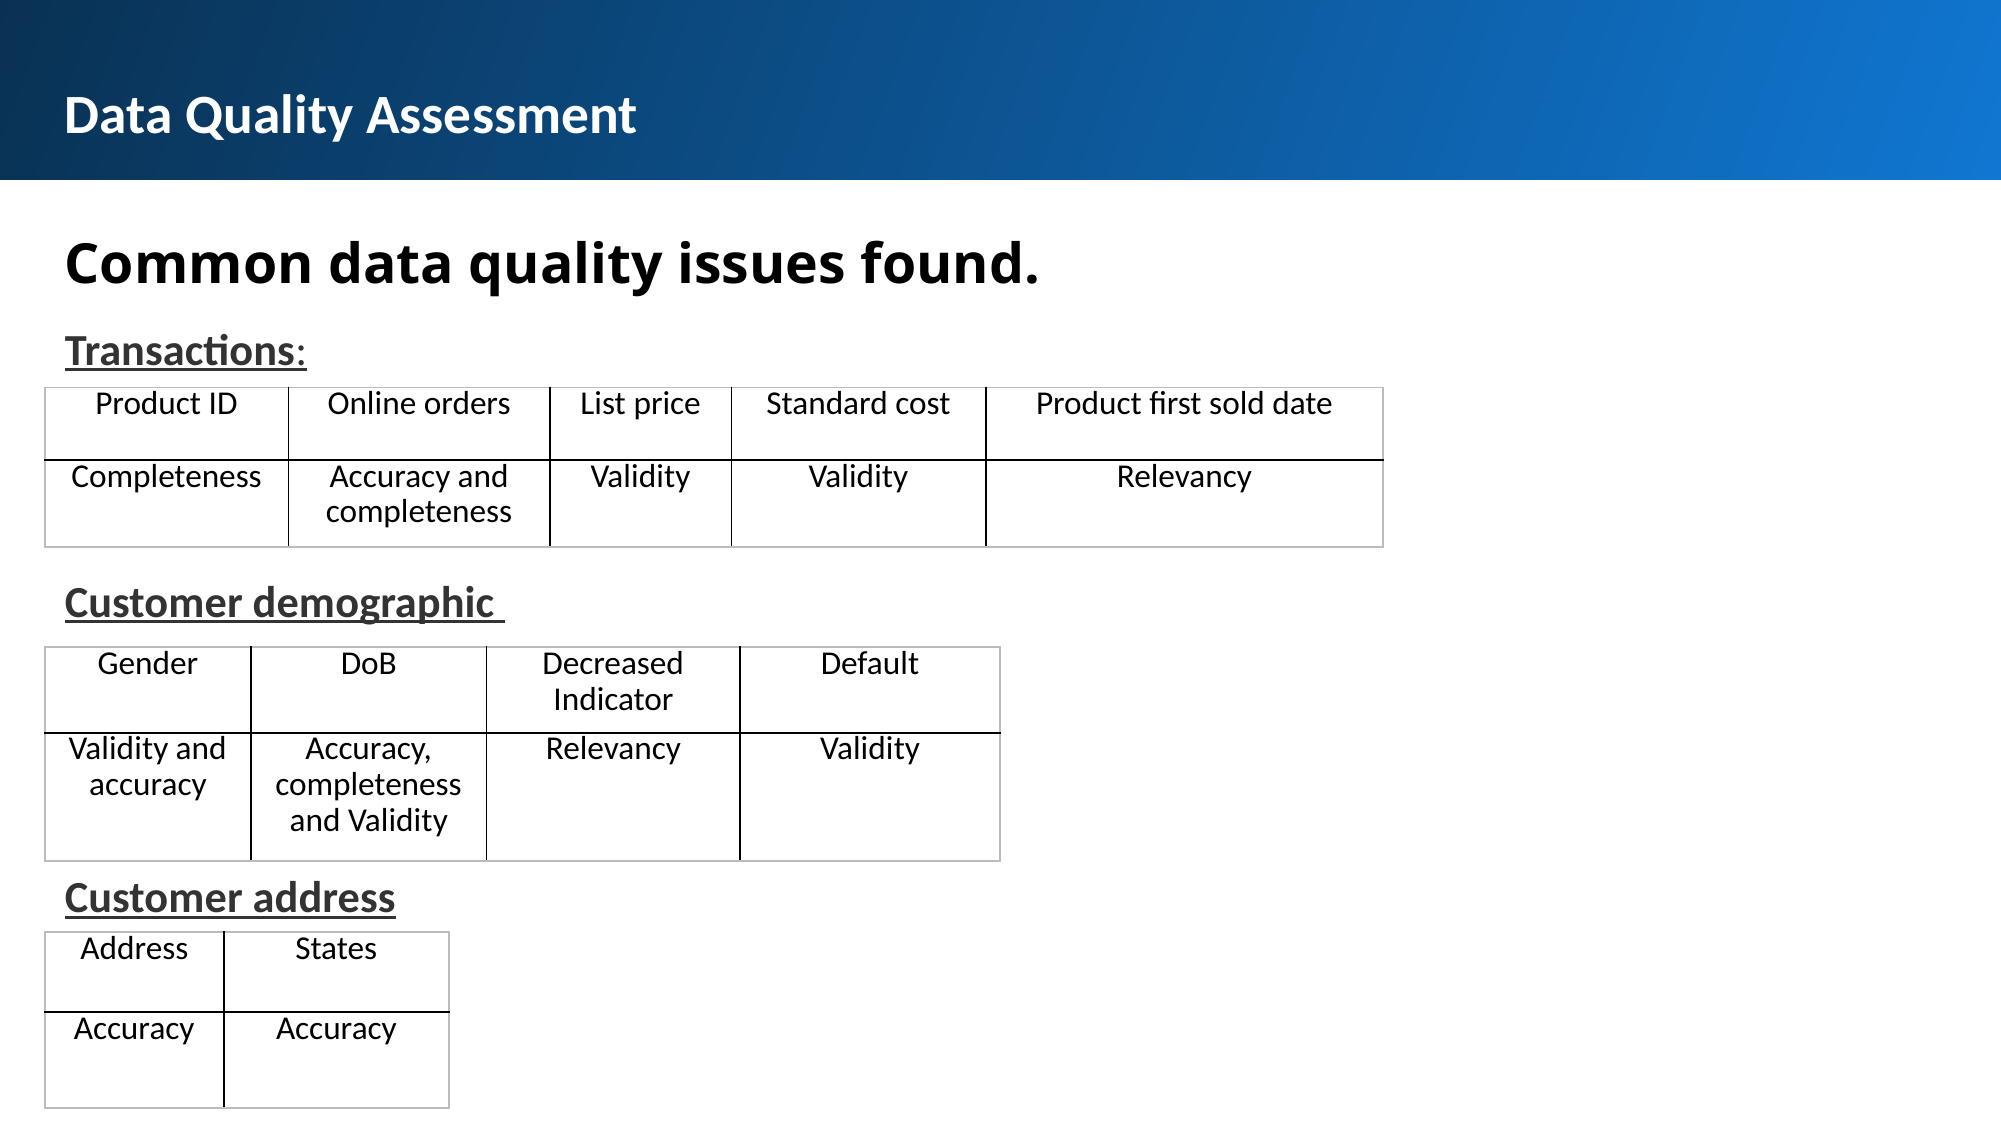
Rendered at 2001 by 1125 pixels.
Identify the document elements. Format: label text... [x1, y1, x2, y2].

table_header List price [551, 388, 731, 459]
table_cell Validity [741, 734, 999, 858]
table_header Decreased Indicator [487, 648, 739, 732]
table_cell Validity [732, 461, 985, 546]
table_header Standard cost [732, 388, 985, 459]
table_header Address [46, 933, 223, 1011]
text_box Customer demographic [44, 562, 1000, 637]
table_cell Relevancy [487, 734, 739, 858]
text_box Data Quality Assessment [44, 57, 1919, 165]
table_cell Accuracy [46, 1013, 223, 1107]
table_cell Relevancy [987, 461, 1382, 546]
table_header States [225, 933, 448, 1011]
table_header Product ID [46, 388, 288, 459]
table_header DoB [252, 648, 486, 732]
text_box Common data quality issues found. [44, 197, 1919, 315]
table_header Product first sold date [987, 388, 1382, 459]
table_cell Accuracy and completeness [289, 461, 549, 546]
text_box [0, 0, 2000, 180]
table_header Default [741, 648, 999, 732]
table_cell Validity and accuracy [46, 734, 250, 858]
table_cell Accuracy, completeness and Validity [252, 734, 486, 858]
table_header Online orders [289, 388, 549, 459]
table_header Gender [46, 648, 250, 732]
table_cell Completeness [46, 461, 288, 546]
text_box Customer address [44, 858, 1000, 932]
table_cell Accuracy [225, 1013, 448, 1107]
text_box Transactions: [44, 311, 363, 385]
table_cell Validity [551, 461, 731, 546]
